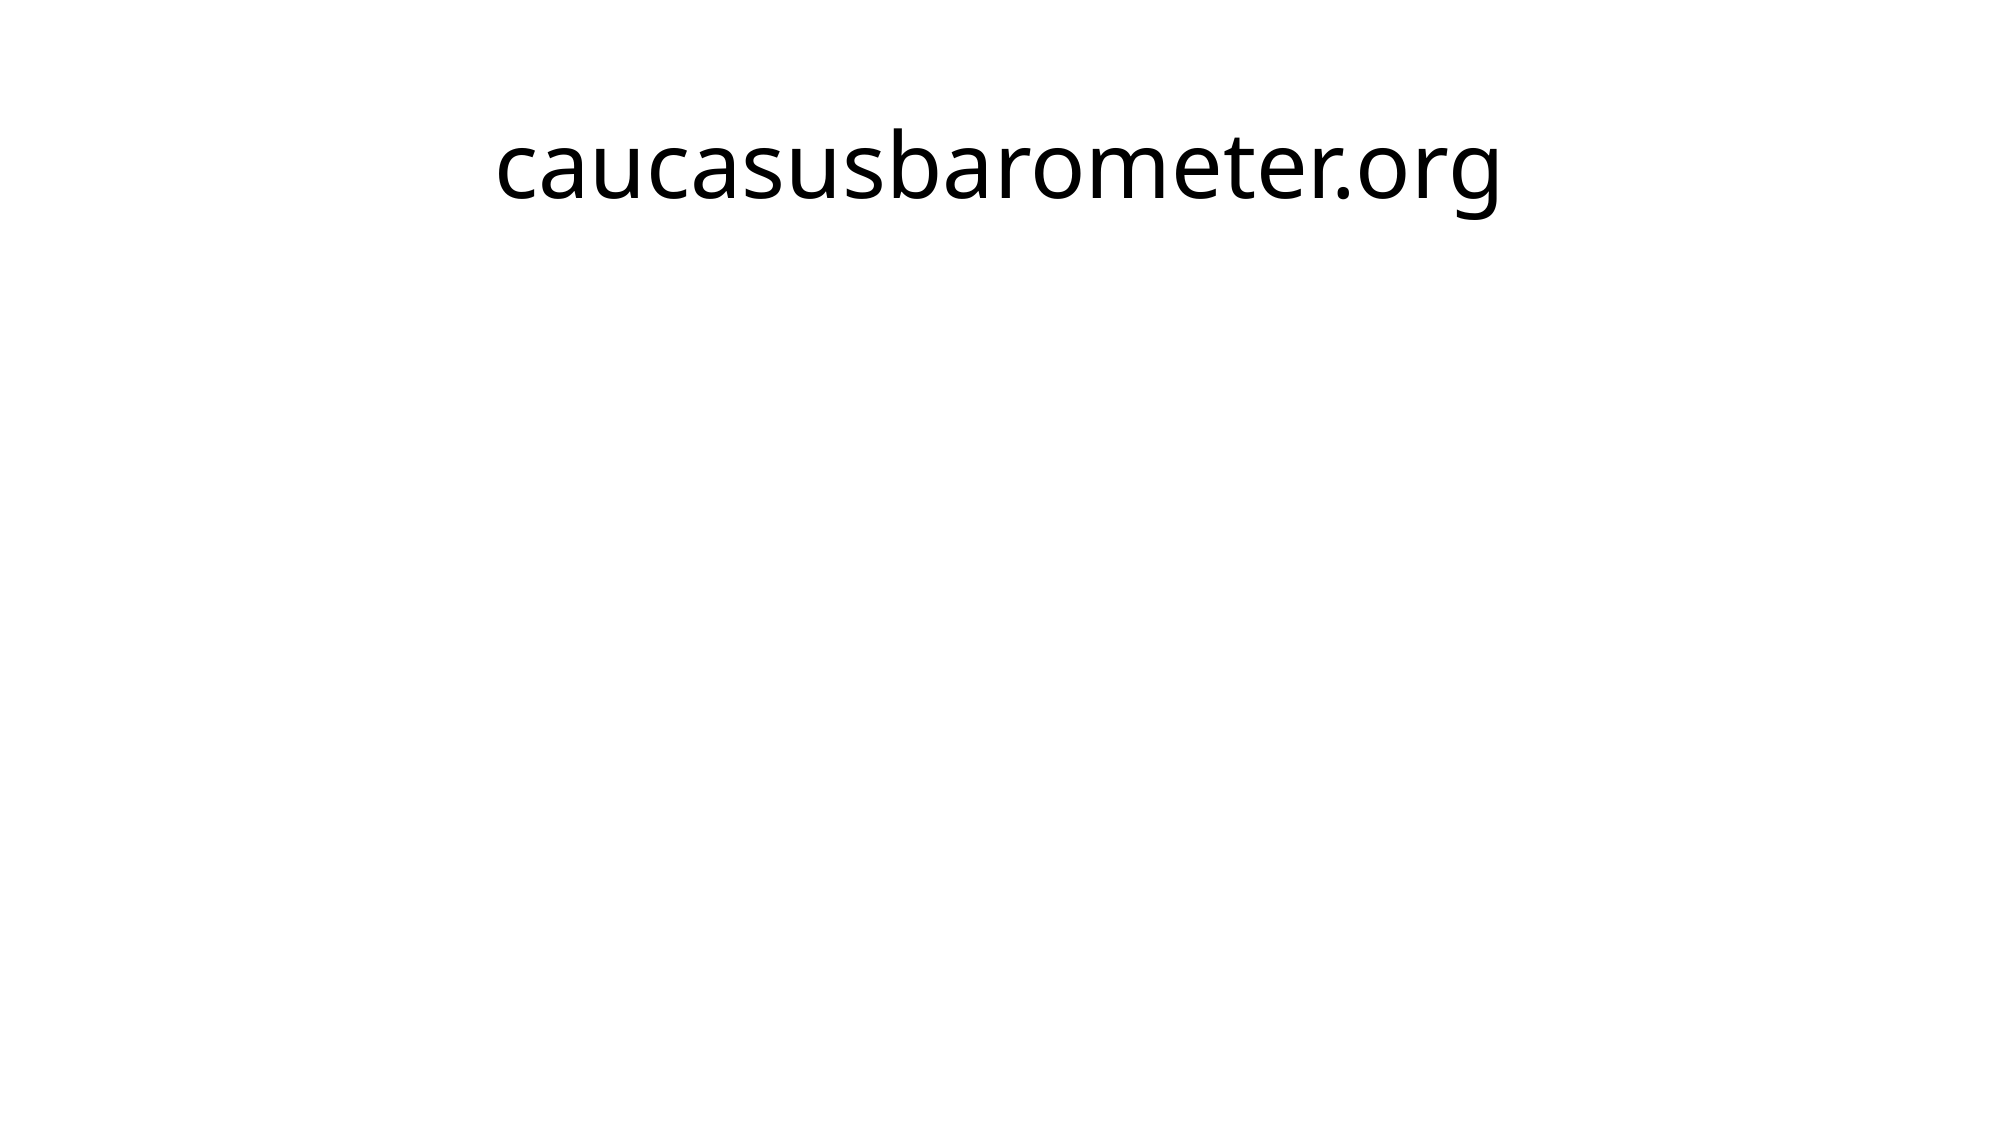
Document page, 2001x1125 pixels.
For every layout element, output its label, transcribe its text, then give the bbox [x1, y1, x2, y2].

title caucasusbarometer.org [137, 59, 1863, 278]
